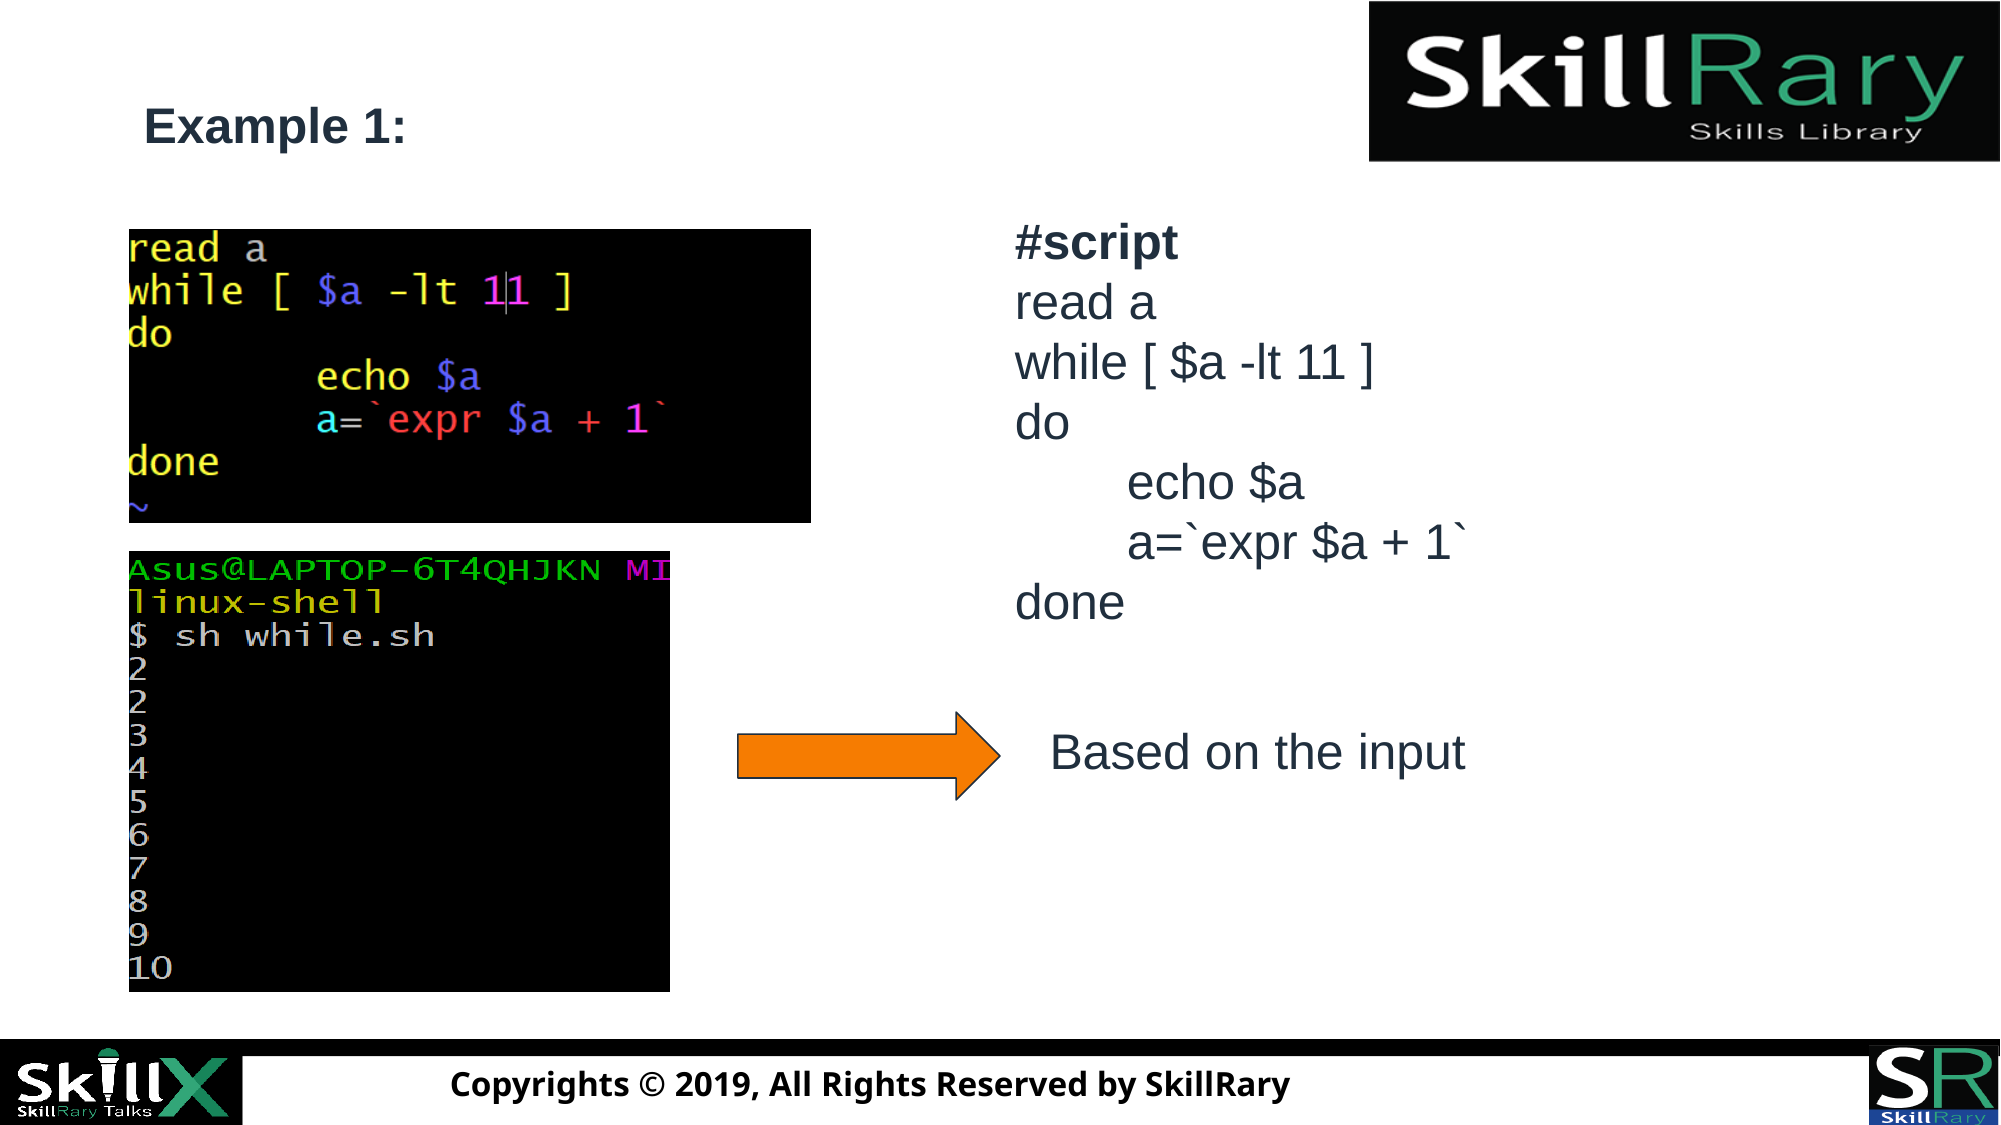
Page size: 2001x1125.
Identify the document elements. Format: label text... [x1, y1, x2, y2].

text_box [737, 712, 1001, 800]
picture [0, 1039, 243, 1125]
picture [128, 551, 670, 992]
text_box #script read a while [ $a -lt 11 ] do echo $a a=`expr $a + 1` done [999, 201, 2000, 637]
picture [128, 229, 811, 523]
picture [1369, 0, 2000, 201]
picture [1869, 1037, 2000, 1125]
text_box Example 1: [128, 86, 738, 161]
text_box Based on the input [1034, 712, 1587, 787]
